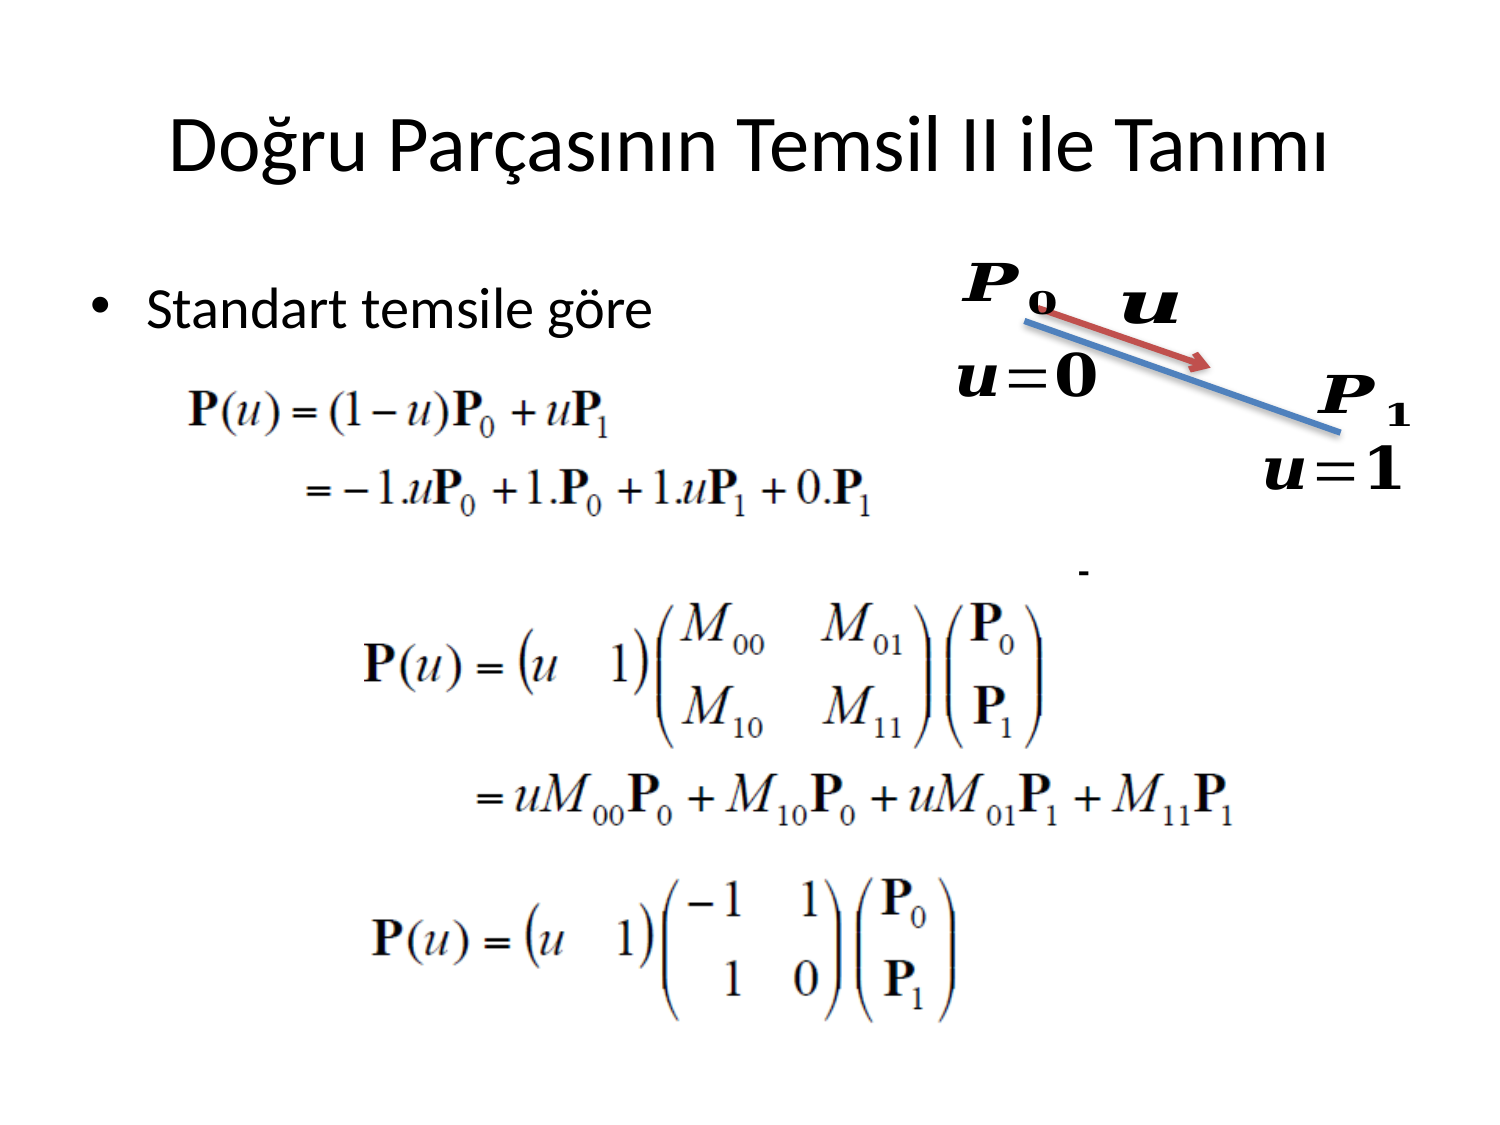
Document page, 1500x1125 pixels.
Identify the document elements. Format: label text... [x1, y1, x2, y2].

picture [182, 376, 904, 540]
title Doğru Parçasının Temsil II ile Tanımı [75, 45, 1425, 233]
list Standart temsile göre [75, 262, 1008, 752]
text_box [1024, 320, 1341, 433]
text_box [1037, 307, 1211, 319]
picture [348, 585, 1262, 1036]
